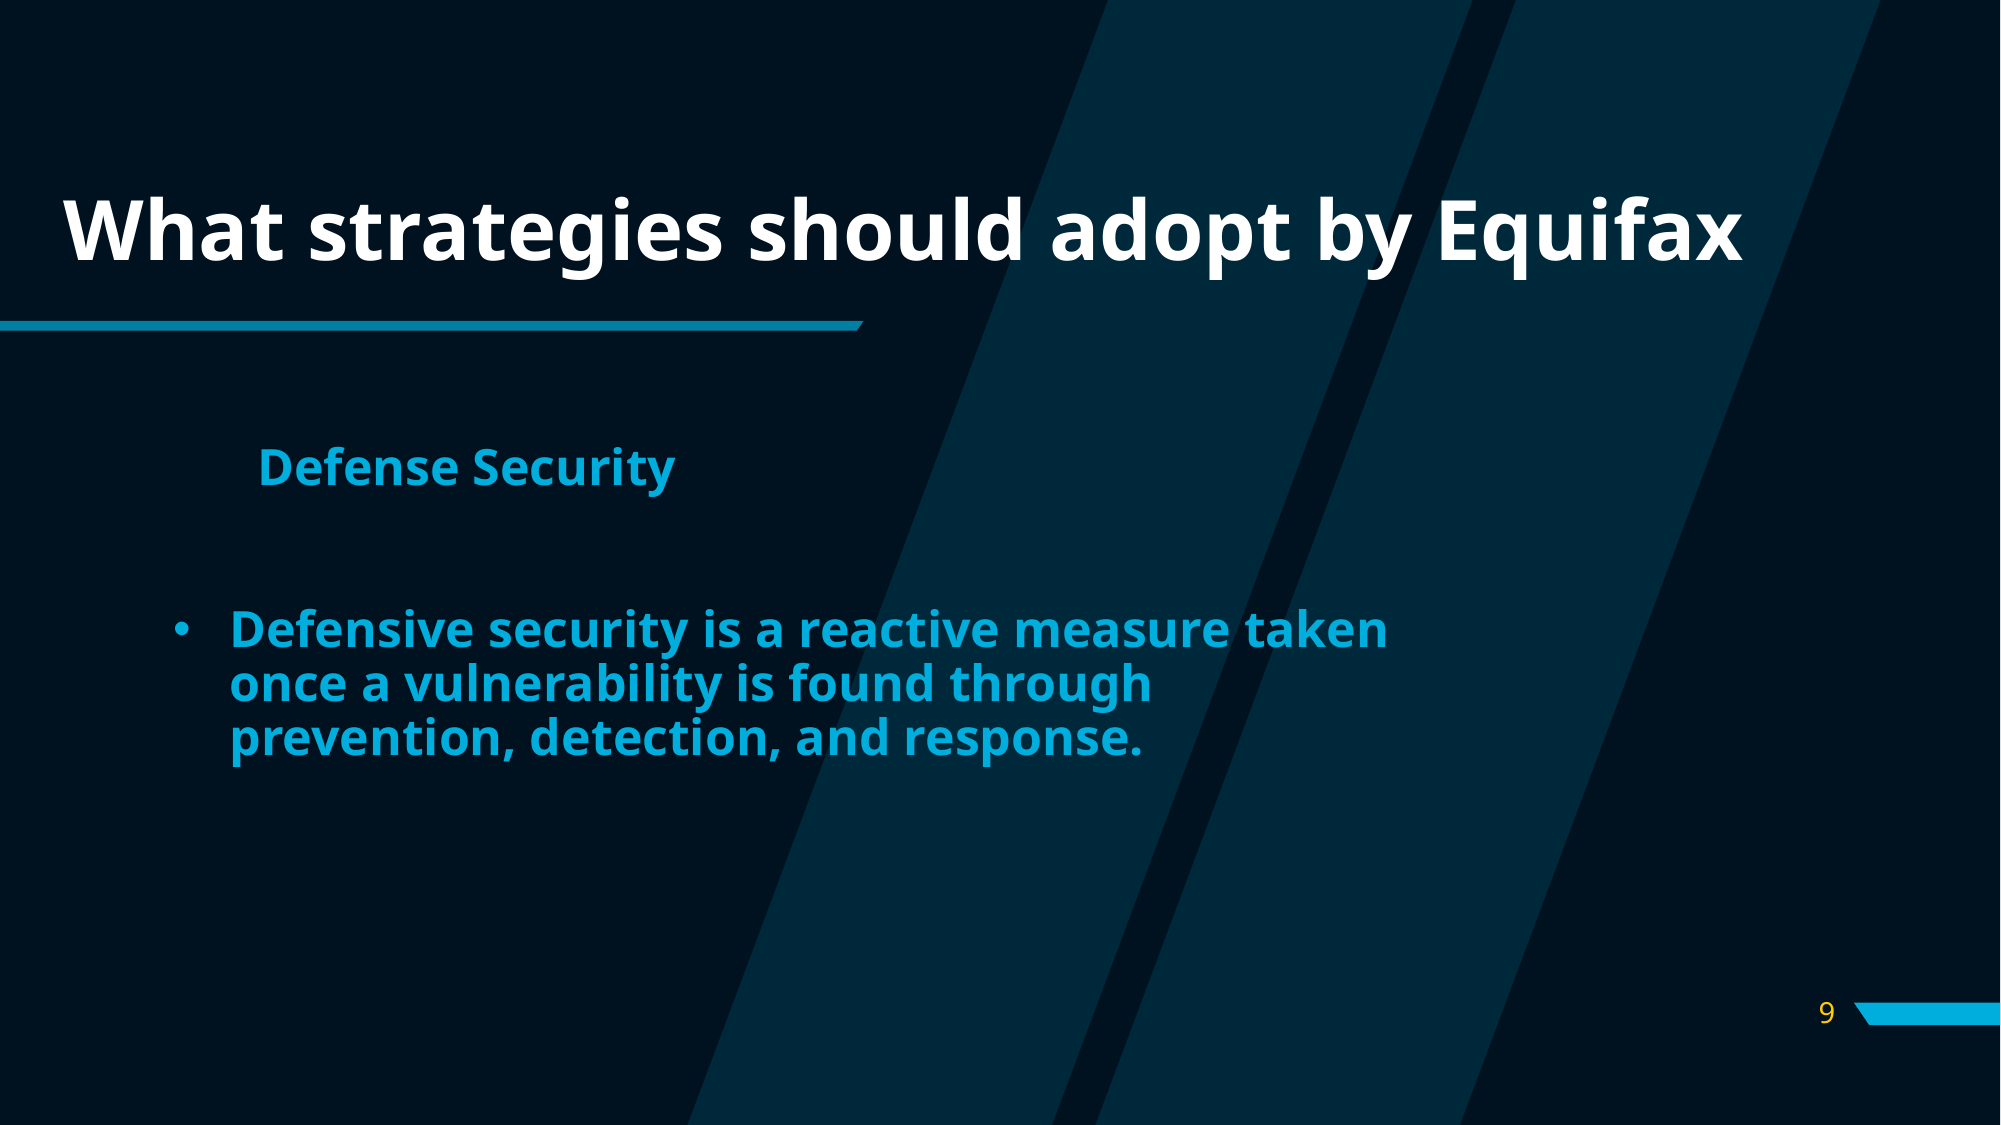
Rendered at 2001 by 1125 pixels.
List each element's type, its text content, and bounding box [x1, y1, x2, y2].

slide_number 9 [1760, 984, 1851, 1045]
list Defense Security [242, 434, 970, 531]
title What strategies should adopt by Equifax [48, 169, 1891, 298]
list Defensive security is a reactive measure taken once a vulnerability is found through prevention, detection, and response. [158, 597, 1426, 985]
